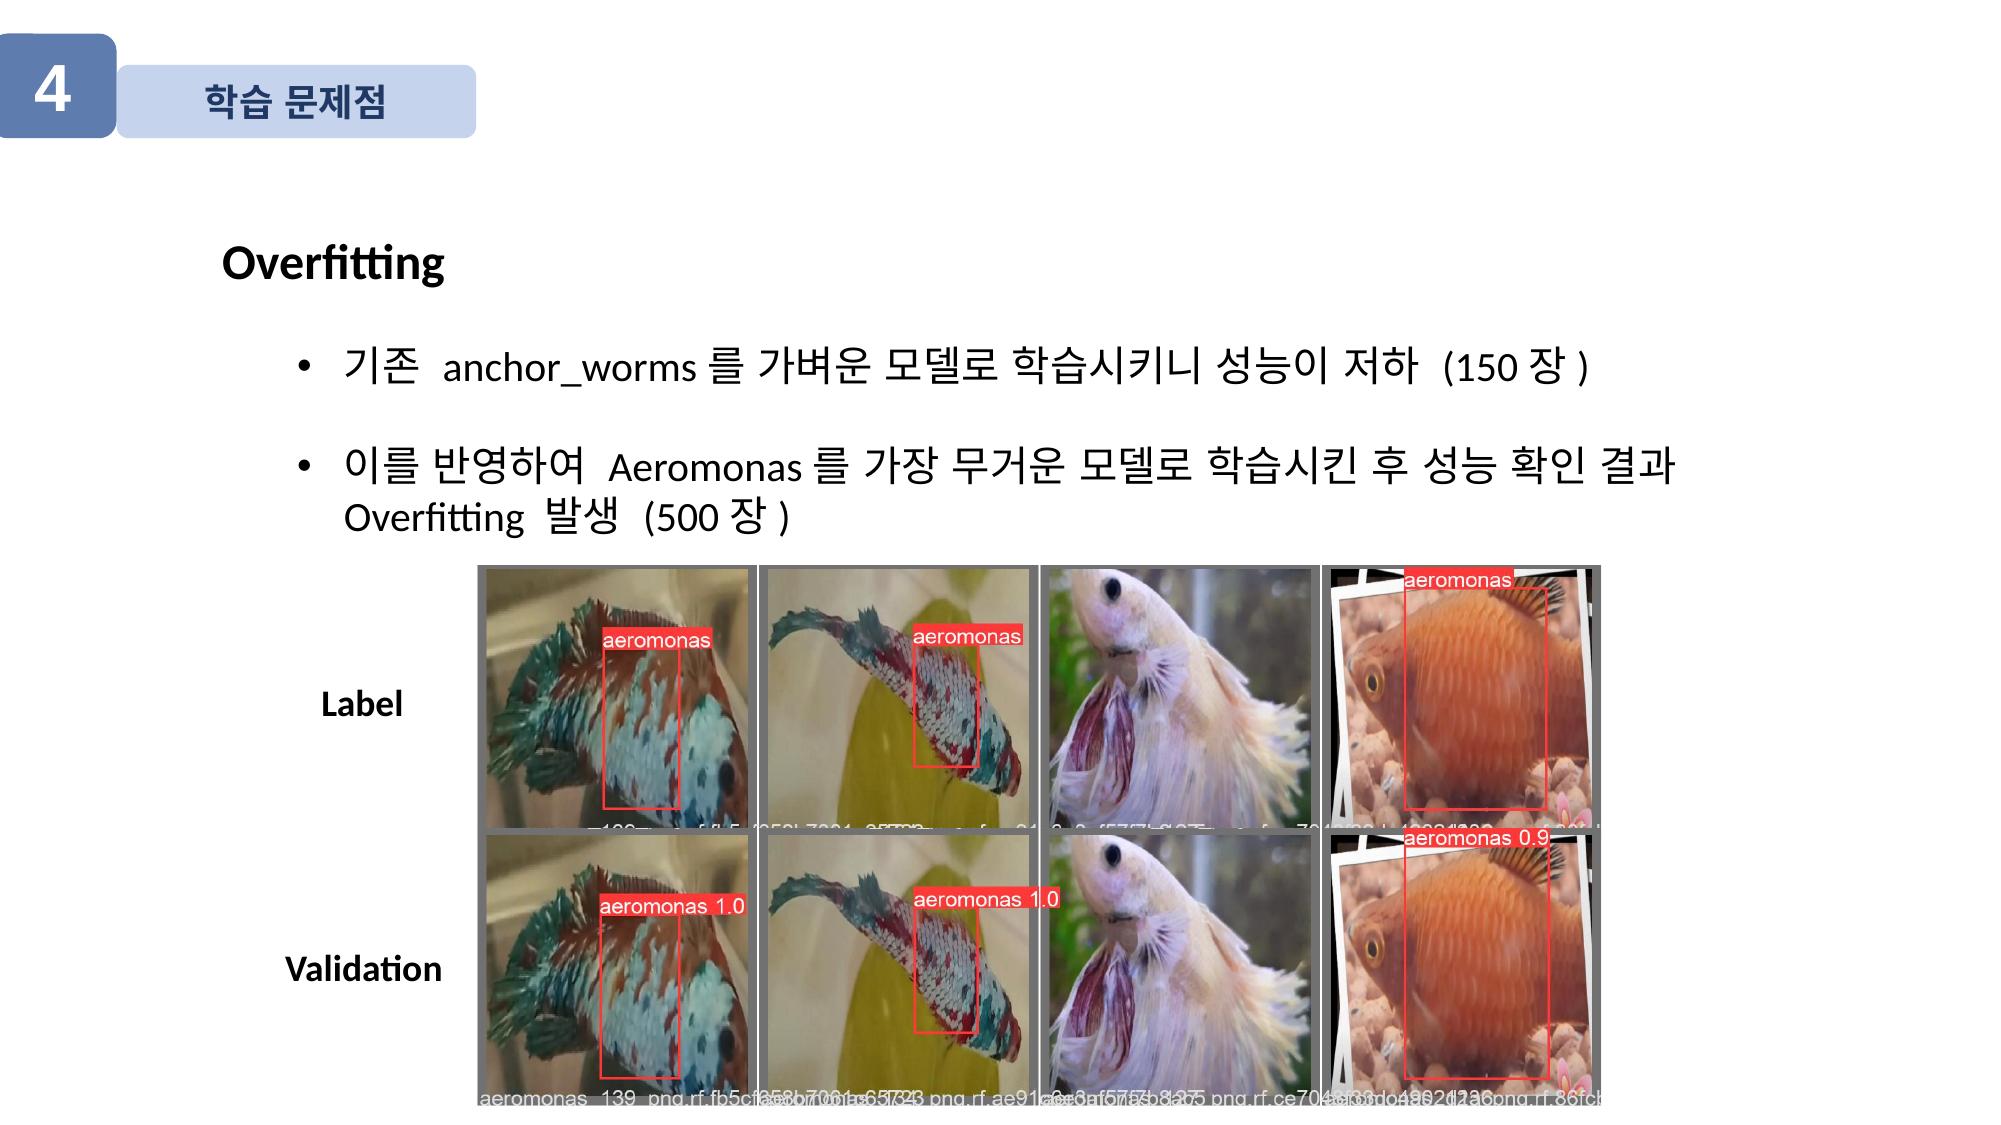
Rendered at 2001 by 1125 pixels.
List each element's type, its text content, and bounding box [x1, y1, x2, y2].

text_box Overfitting 기존 anchor_worms를 가벼운 모델로 학습시키니 성능이 저하 (150장) 이를 반영하여 Aeromonas를 가장 무거운 모델로 학습시킨 후 성능 확인 결과 Overfitting 발생 (500장) [132, 222, 1865, 698]
picture [476, 565, 1602, 1106]
text_box 4 [0, 28, 313, 151]
text_box Label [306, 671, 429, 732]
text_box 학습 문제점 [115, 63, 478, 140]
text_box Validation [270, 936, 465, 997]
